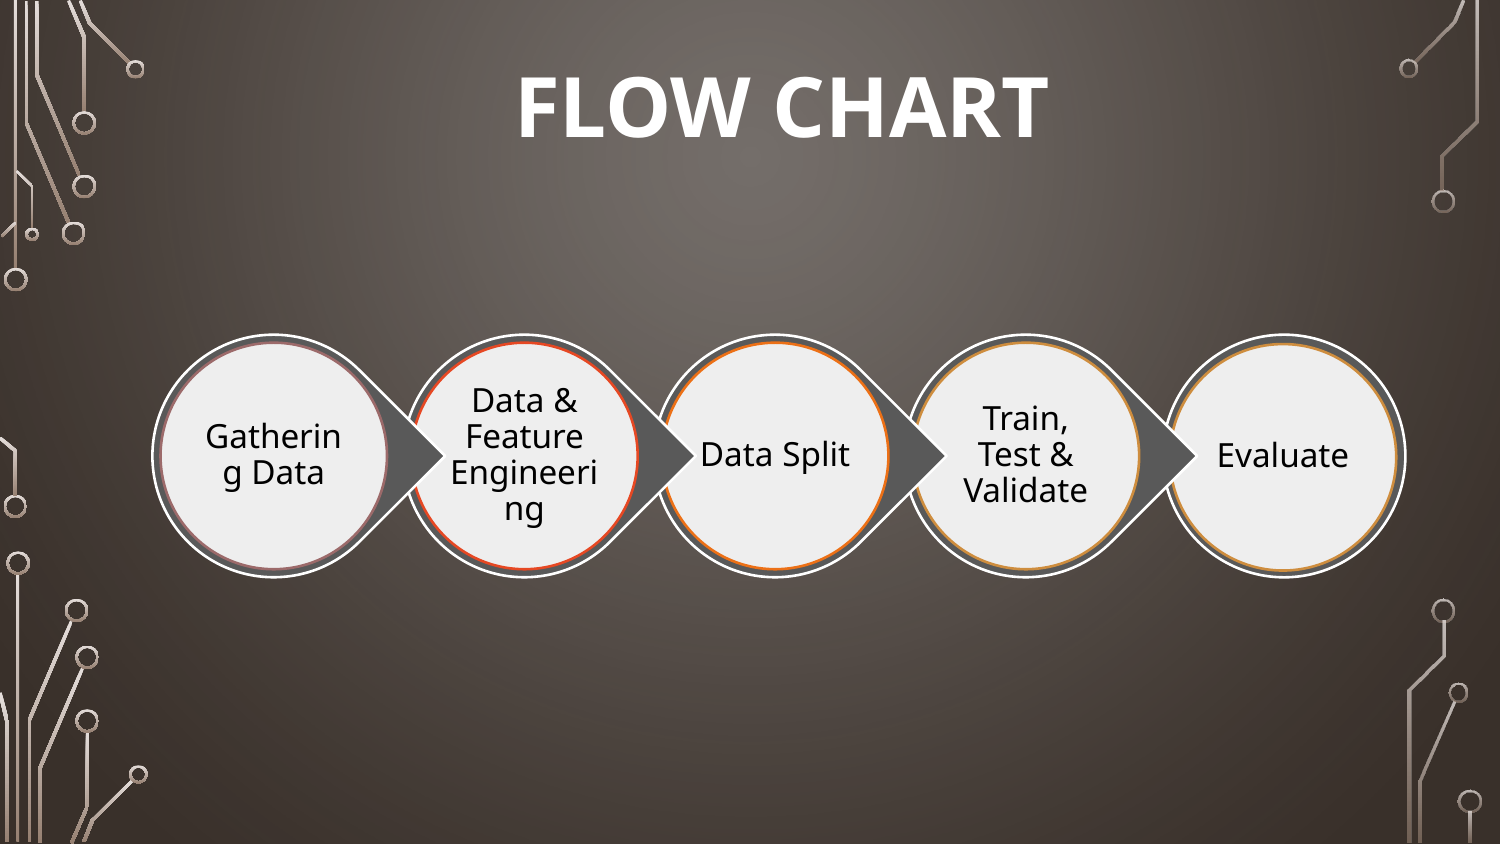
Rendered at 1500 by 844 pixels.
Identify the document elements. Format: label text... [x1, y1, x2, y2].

title Flow Chart [158, 0, 1406, 92]
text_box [91, 92, 1409, 820]
